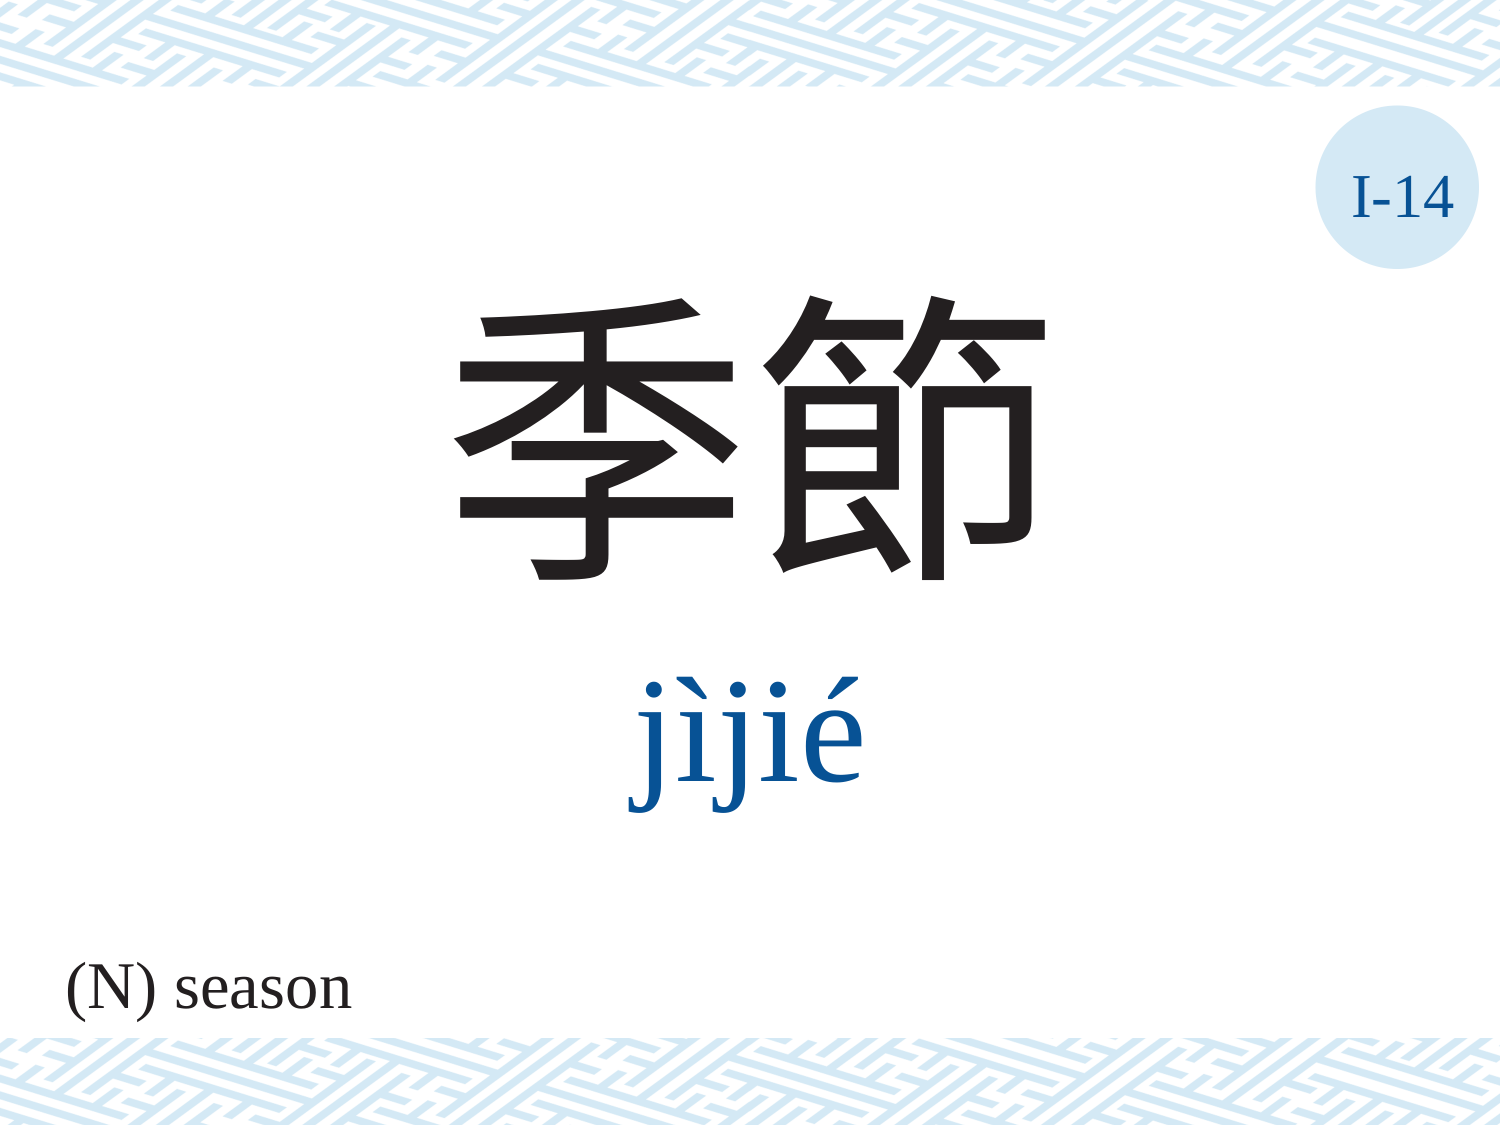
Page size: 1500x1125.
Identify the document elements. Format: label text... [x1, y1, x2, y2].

text_box I-14 季節 jìjié [439, 154, 1456, 812]
text_box (N) season [62, 942, 354, 1023]
picture [0, 0, 1500, 1125]
